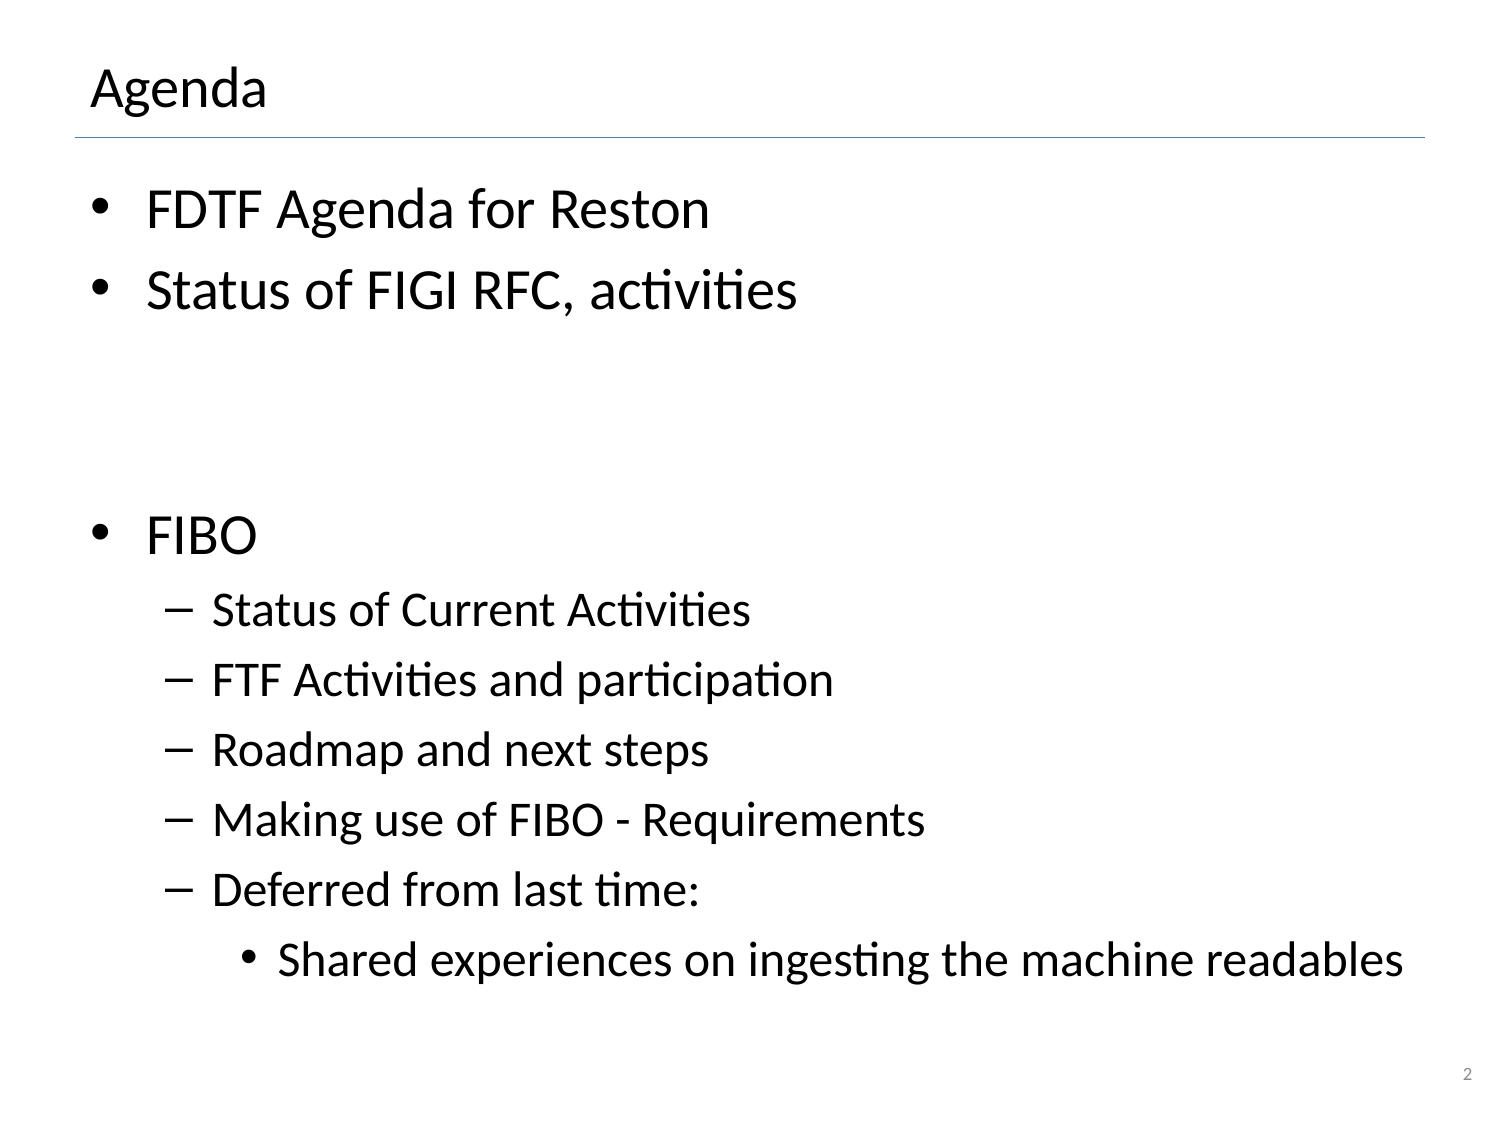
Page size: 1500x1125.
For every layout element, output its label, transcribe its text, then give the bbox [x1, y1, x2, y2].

title Agenda [74, 37, 1426, 131]
slide_number 2 [1425, 1042, 1488, 1103]
list FDTF Agenda for Reston Status of FIGI RFC, activities FIBO Status of Current Activities FTF Activities and participation Roadmap and next steps Making use of FIBO - Requirements Deferred from last time: Shared experiences on ingesting the machine readables [74, 162, 1426, 1101]
